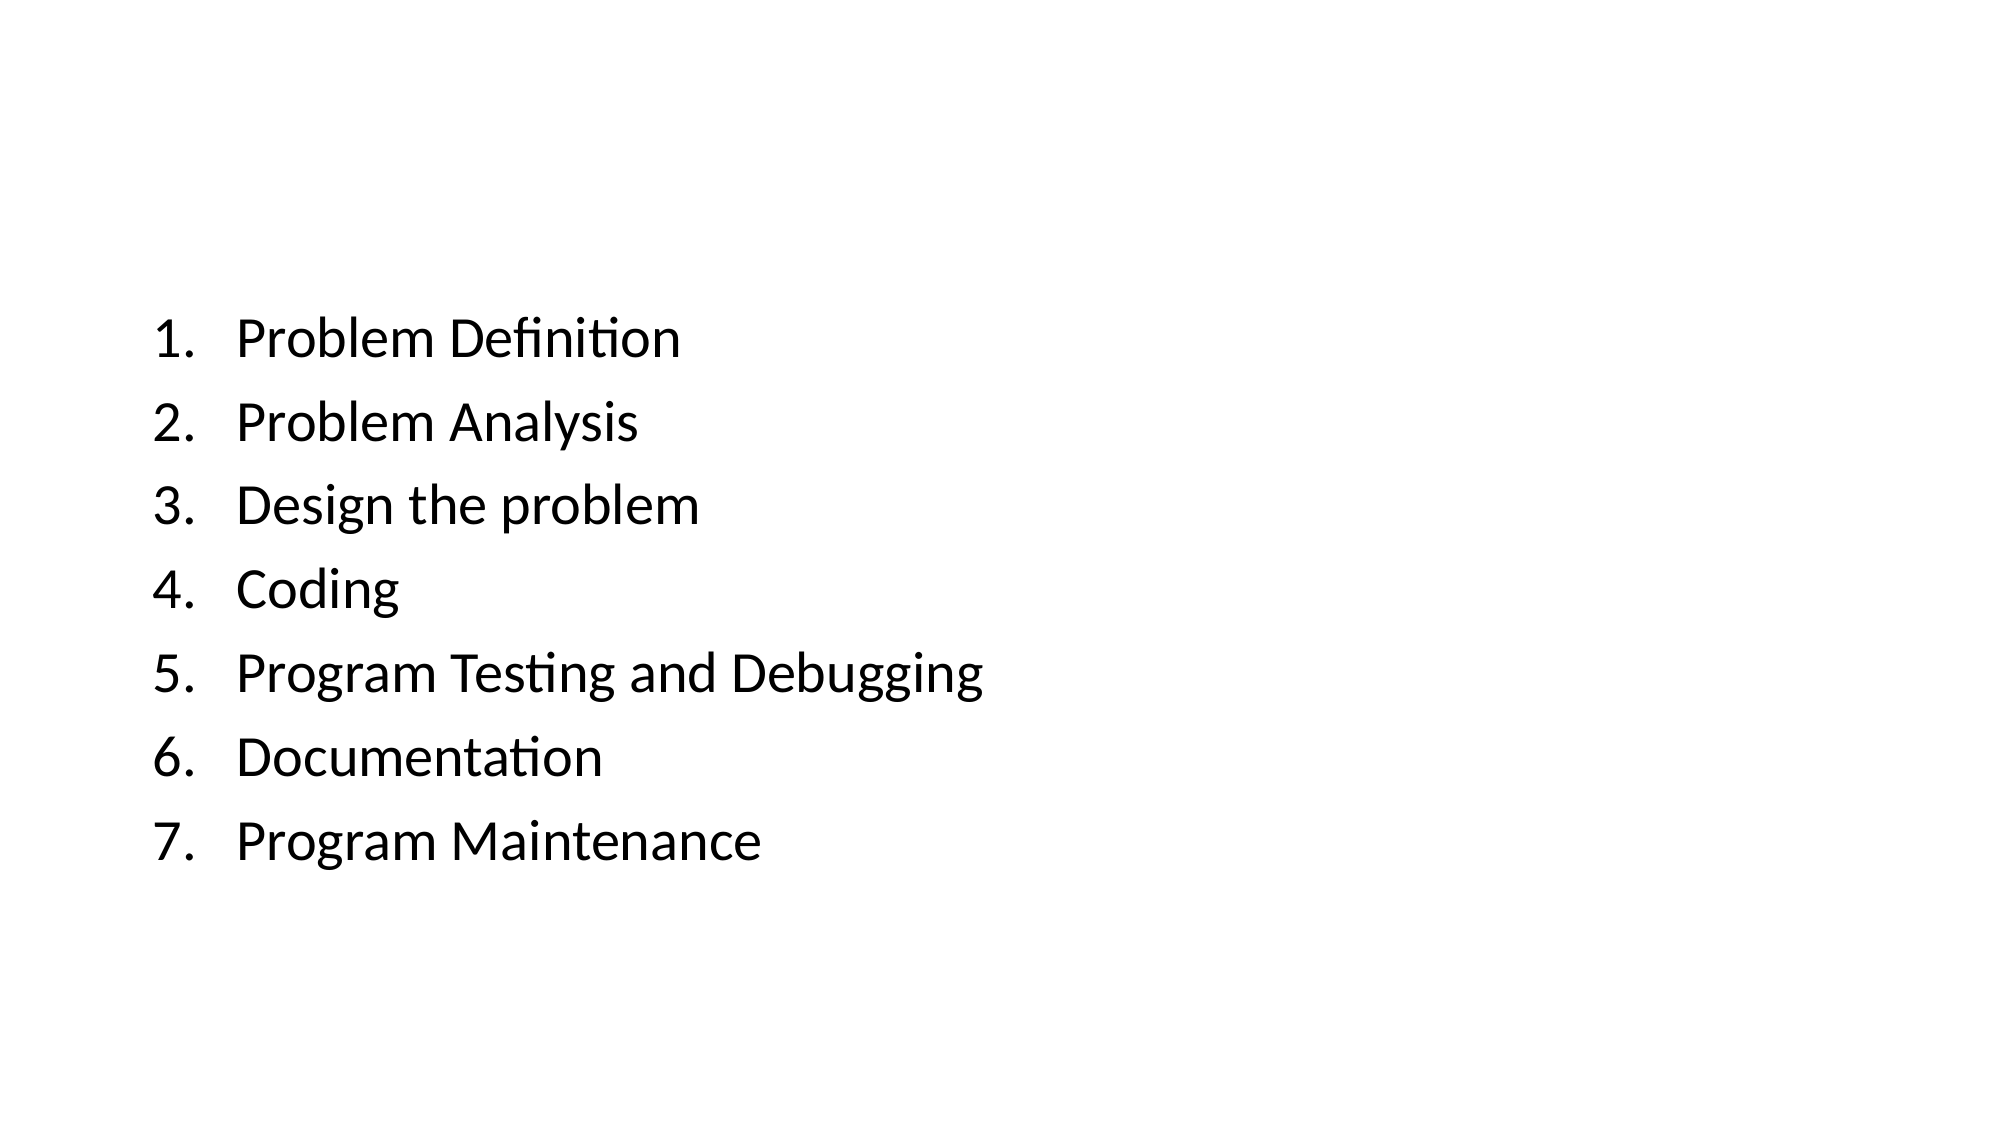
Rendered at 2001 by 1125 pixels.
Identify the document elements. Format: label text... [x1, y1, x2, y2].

list Problem Definition Problem Analysis Design the problem Coding Program Testing and Debugging Documentation Program Maintenance [137, 299, 1863, 1014]
